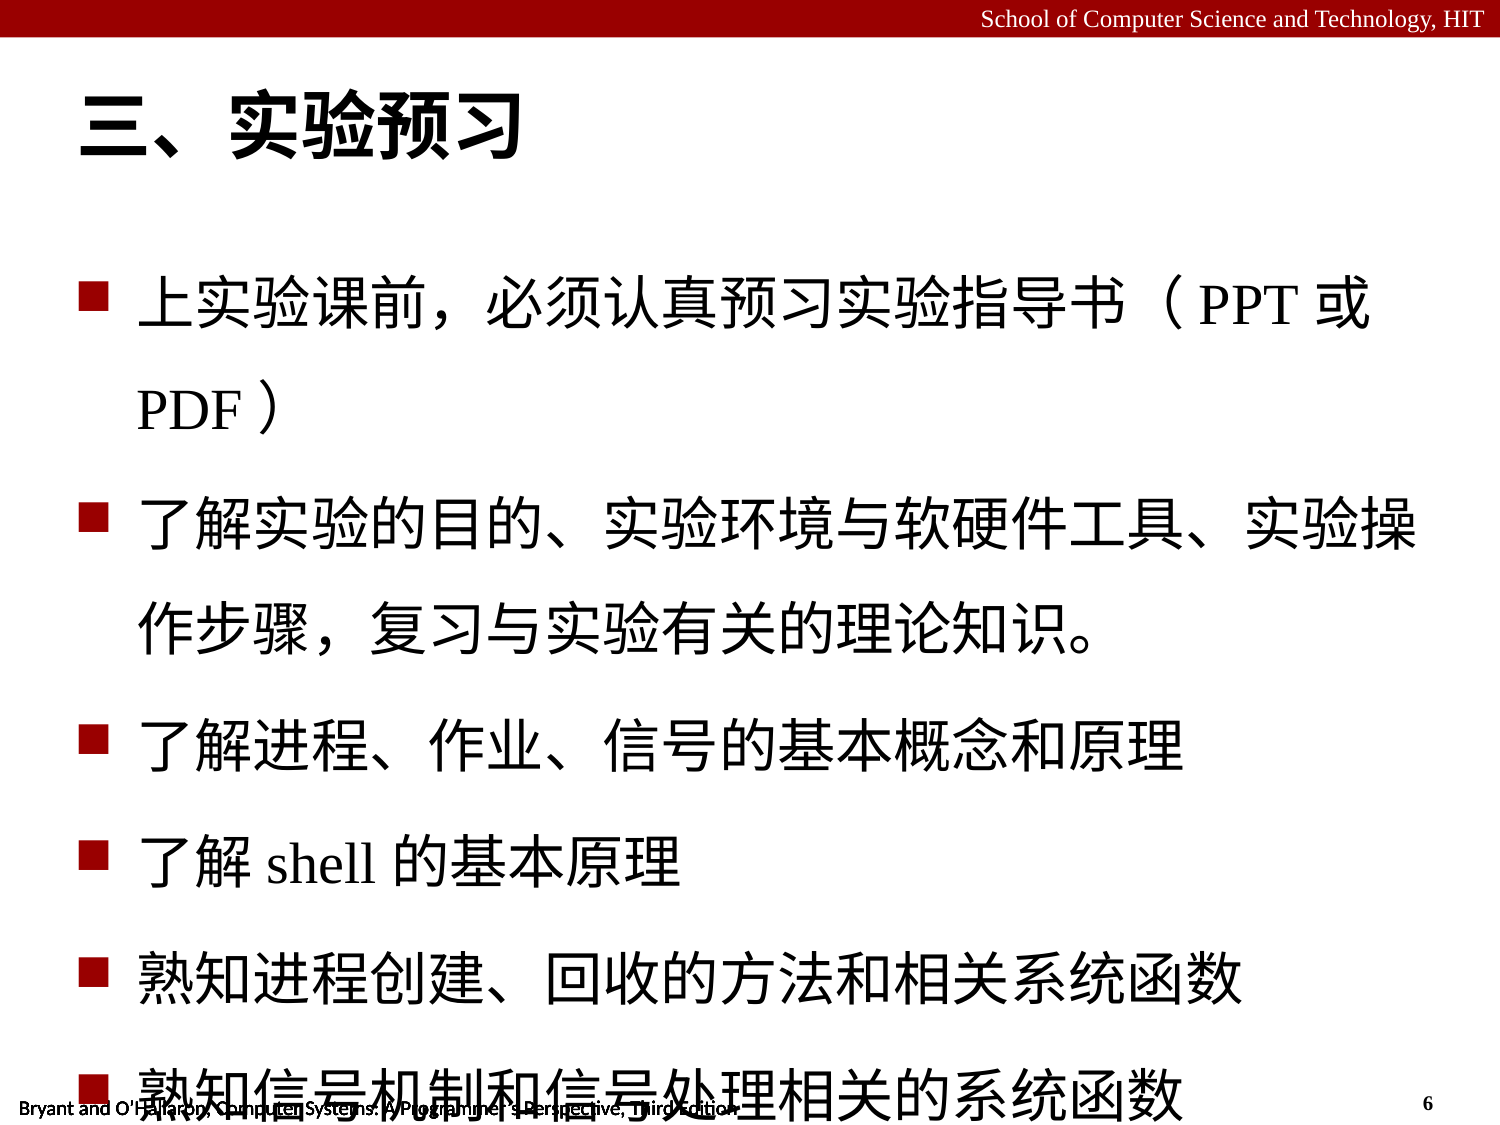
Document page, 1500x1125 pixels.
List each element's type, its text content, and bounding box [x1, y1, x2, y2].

title 三、实验预习 [61, 60, 1488, 187]
list 上实验课前，必须认真预习实验指导书（PPT或PDF） 了解实验的目的、实验环境与软硬件工具、实验操作步骤，复习与实验有关的理论知识。 了解进程、作业、信号的基本概念和原理 了解shell的基本原理 熟知进程创建、回收的方法和相关系统函数 熟知信号机制和信号处理相关的系统函数 [64, 223, 1476, 1088]
